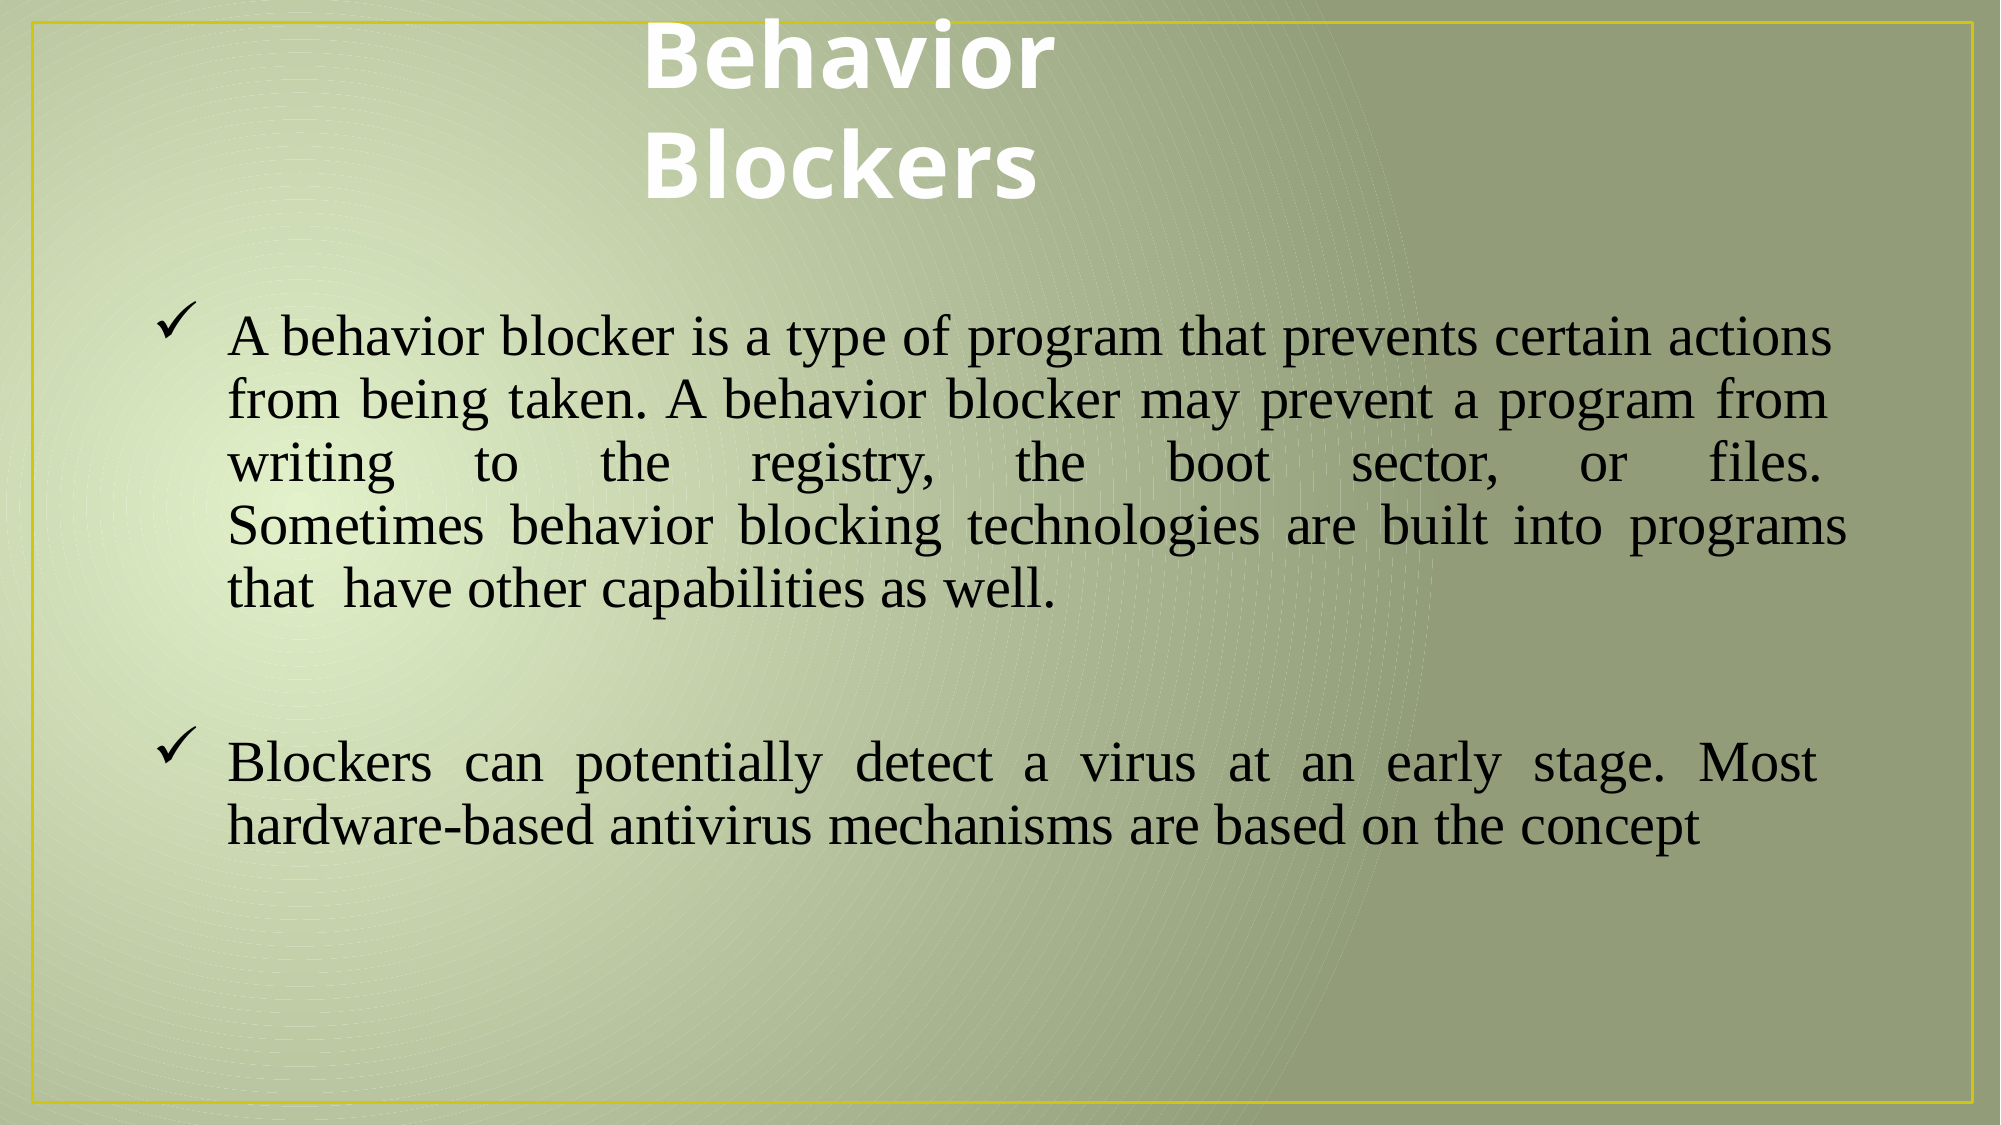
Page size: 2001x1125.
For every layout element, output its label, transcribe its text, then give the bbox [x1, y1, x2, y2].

text_box A behavior blocker is a type of program that prevents certain actions from being taken. A behavior blocker may prevent a program from writing to the registry, the boot sector, or files. Sometimes behavior blocking technologies are built into programs that have other capabilities as well. Blockers can potentially detect a virus at an early stage. Most hardware-based antivirus mechanisms are based on the concept [150, 295, 1850, 856]
title Behavior Blockers [638, 0, 1362, 218]
